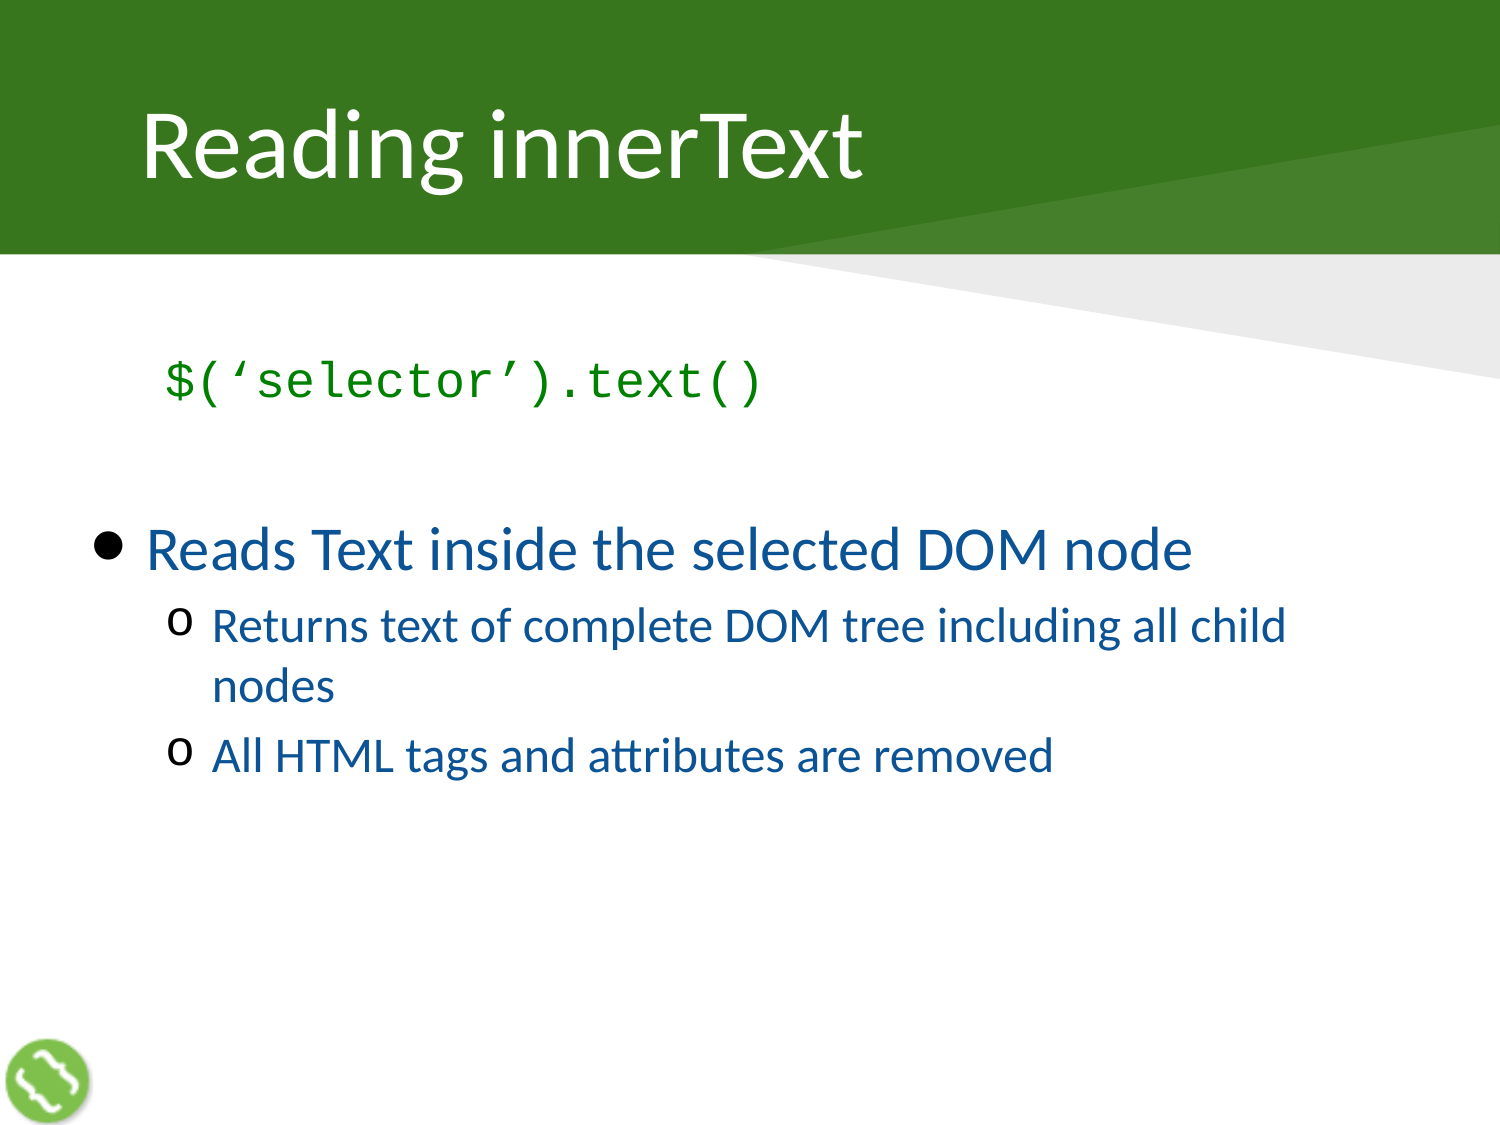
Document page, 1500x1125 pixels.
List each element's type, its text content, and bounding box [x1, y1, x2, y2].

picture [0, 1025, 94, 1125]
title Reading innerText [75, 45, 1425, 233]
list $(‘selector’).text() Reads Text inside the selected DOM node Returns text of complete DOM tree including all child nodes All HTML tags and attributes are removed [75, 262, 1425, 1026]
